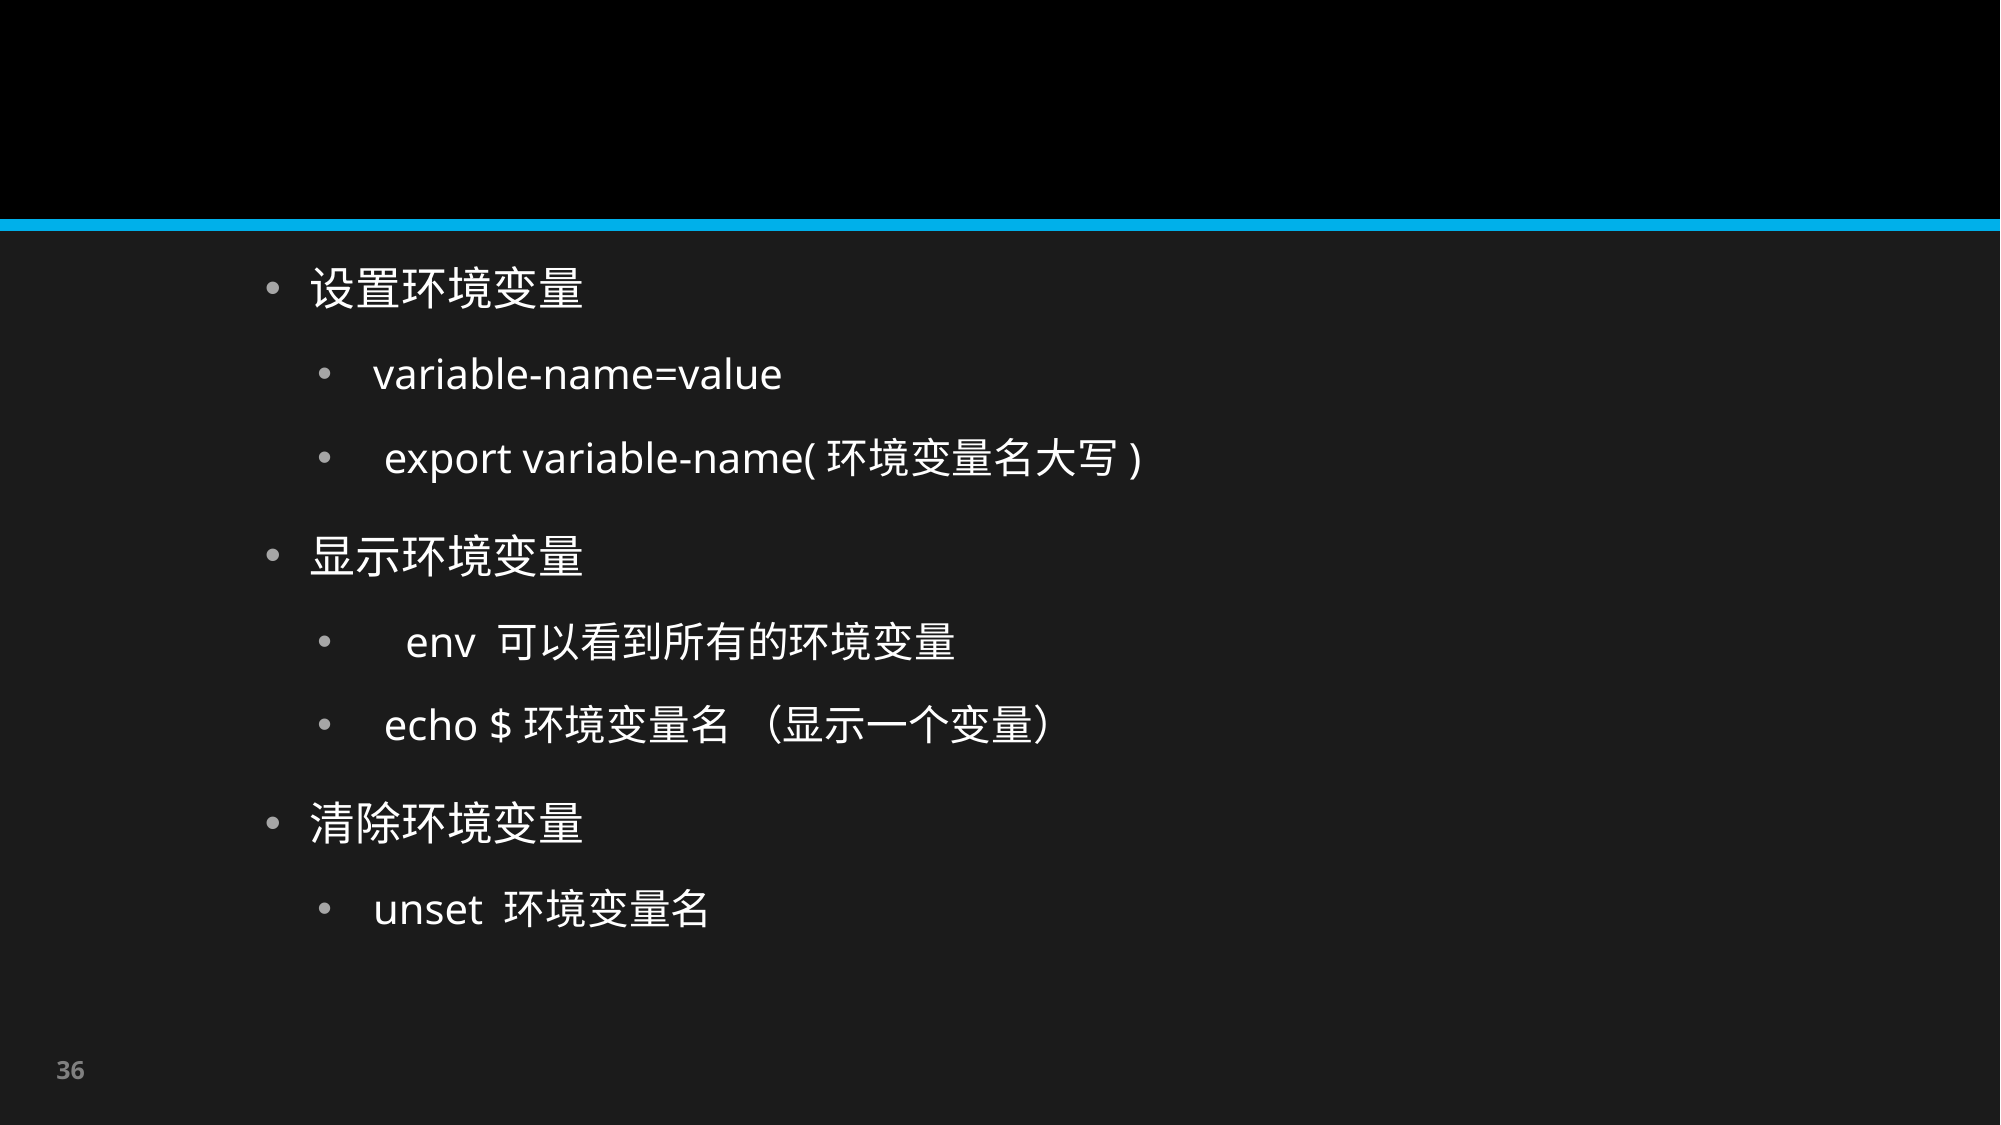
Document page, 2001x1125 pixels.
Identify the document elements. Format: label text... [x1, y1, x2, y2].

slide_number 36 [14, 1048, 100, 1094]
list 设置环境变量 variable-name=value export variable-name(环境变量名大写) 显示环境变量 env 可以看到所有的环境变量 echo $环境变量名 （显示一个变量） 清除环境变量 unset 环境变量名 [249, 252, 1522, 1094]
